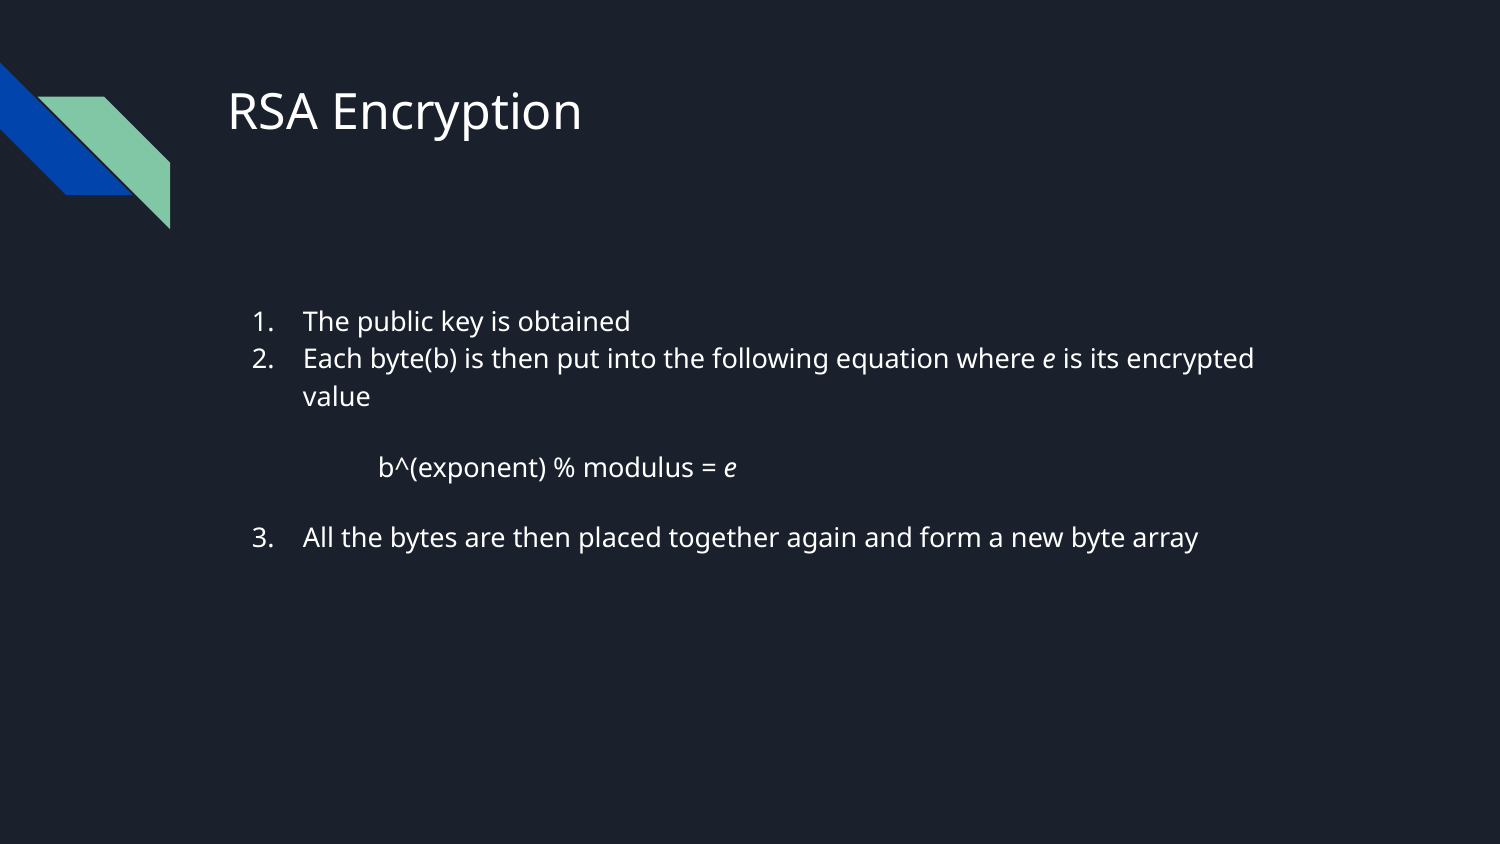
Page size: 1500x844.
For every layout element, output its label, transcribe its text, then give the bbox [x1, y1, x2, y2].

list The public key is obtained Each byte(b) is then put into the following equation where e is its encrypted value b^(exponent) % modulus = e All the bytes are then placed together again and form a new byte array [212, 257, 1289, 735]
title RSA Encryption [212, 64, 1368, 215]
